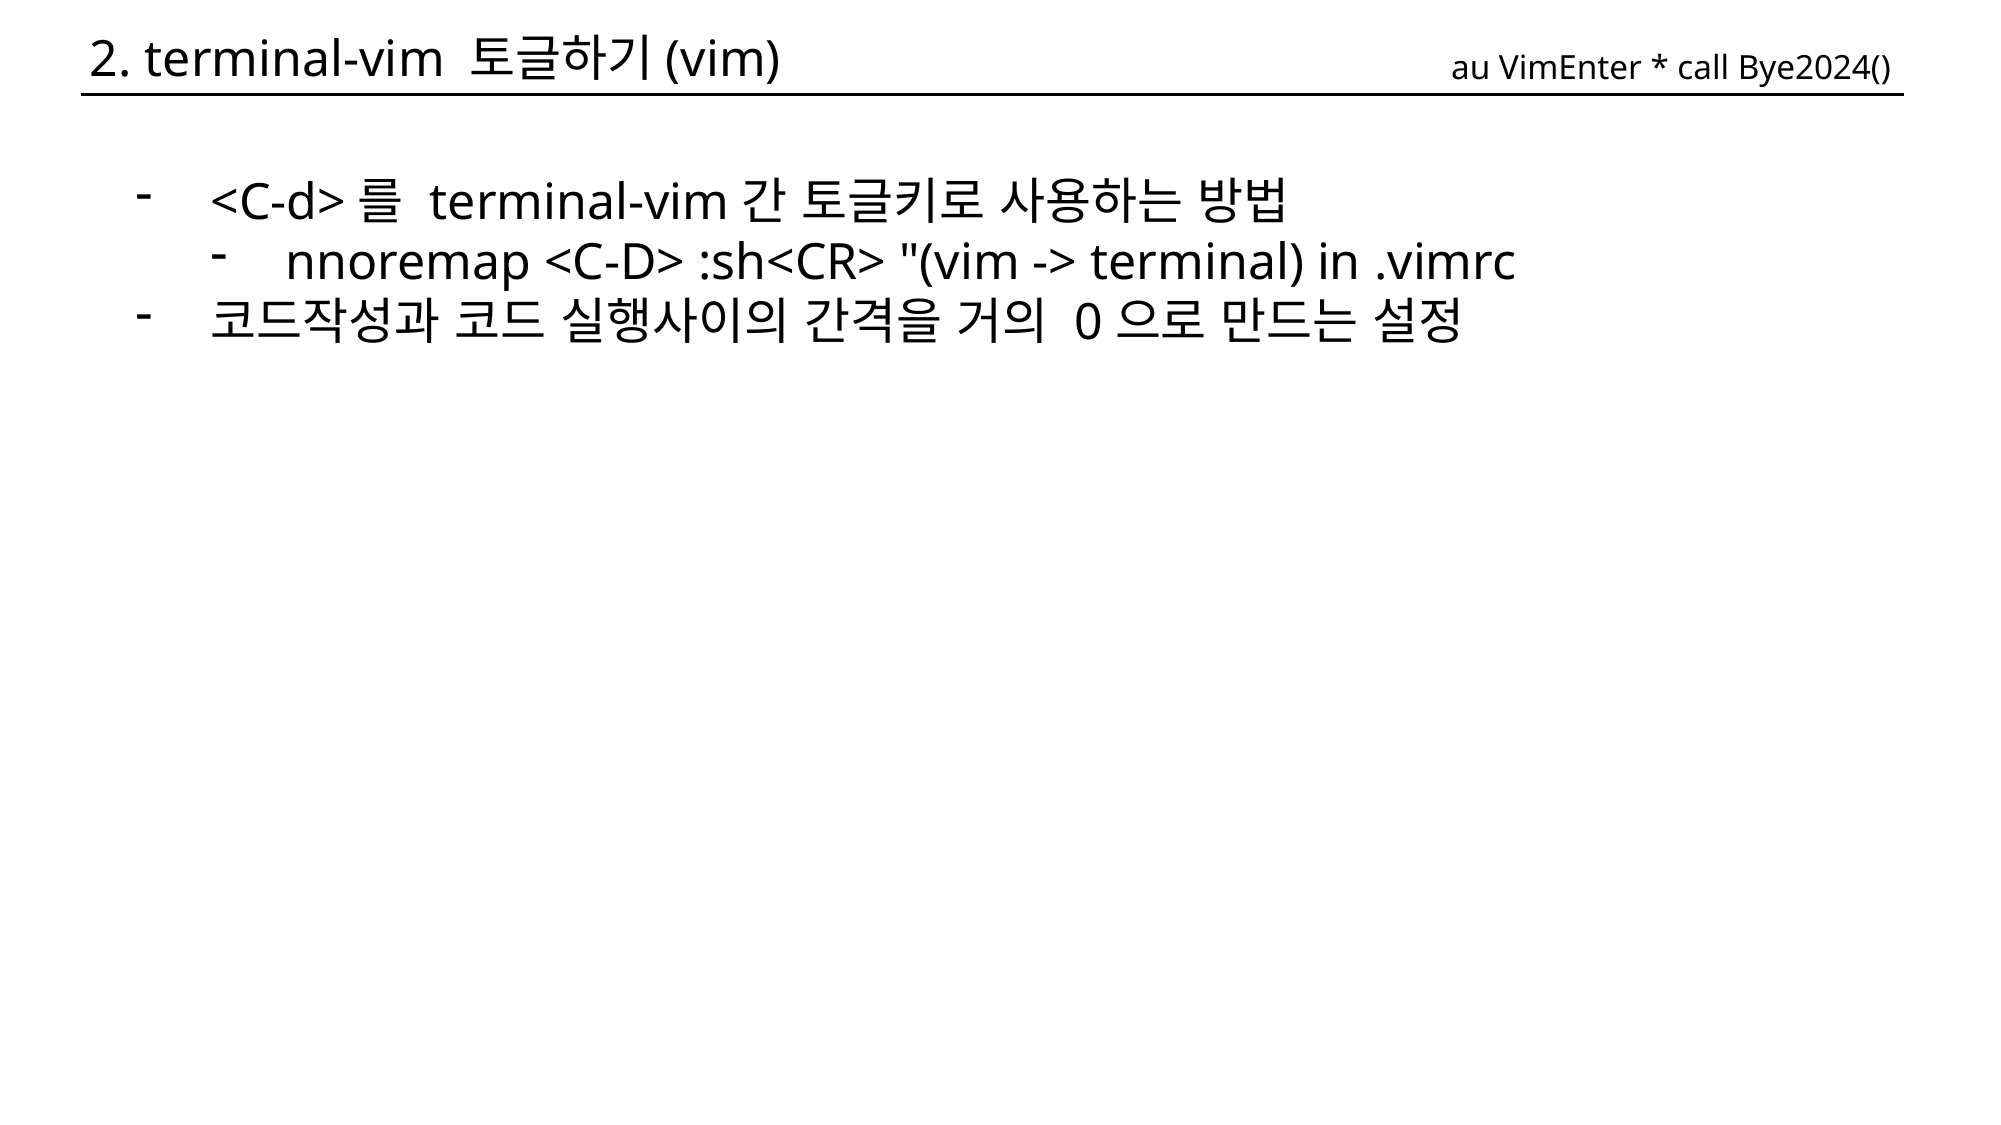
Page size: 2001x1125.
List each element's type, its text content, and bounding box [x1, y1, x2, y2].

text_box 2. terminal-vim 토글하기(vim) [74, 18, 796, 94]
text_box au VimEnter * call Bye2024() [1436, 38, 1907, 94]
text_box <C-d>를 terminal-vim간 토글키로 사용하는 방법 nnoremap <C-D> :sh<CR> "(vim -> terminal) in .vimrc 코드작성과 코드 실행사이의 간격을 거의 0으로 만드는 설정 [120, 162, 1532, 357]
